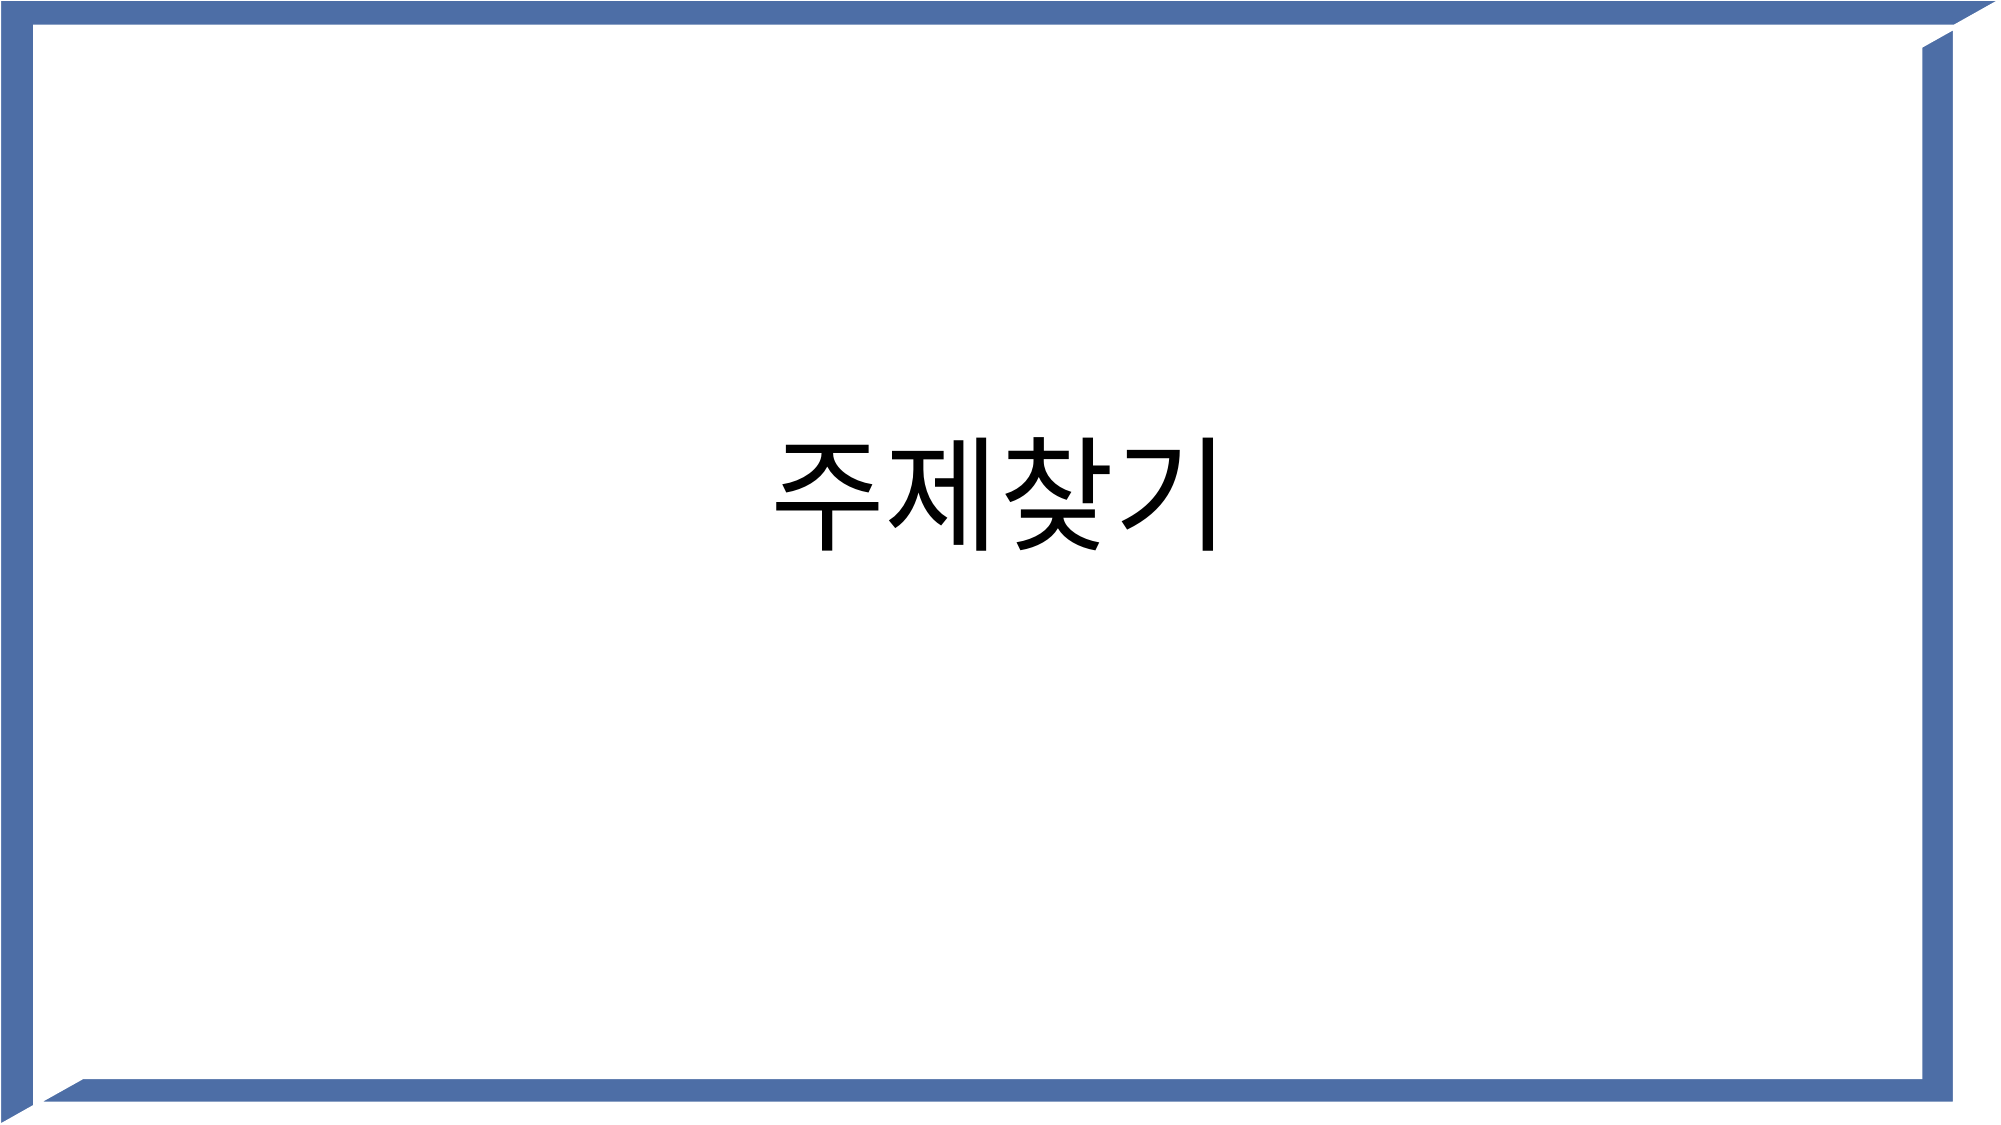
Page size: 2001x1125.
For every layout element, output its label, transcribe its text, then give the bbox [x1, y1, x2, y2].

title 주제찾기 [249, 184, 1750, 576]
